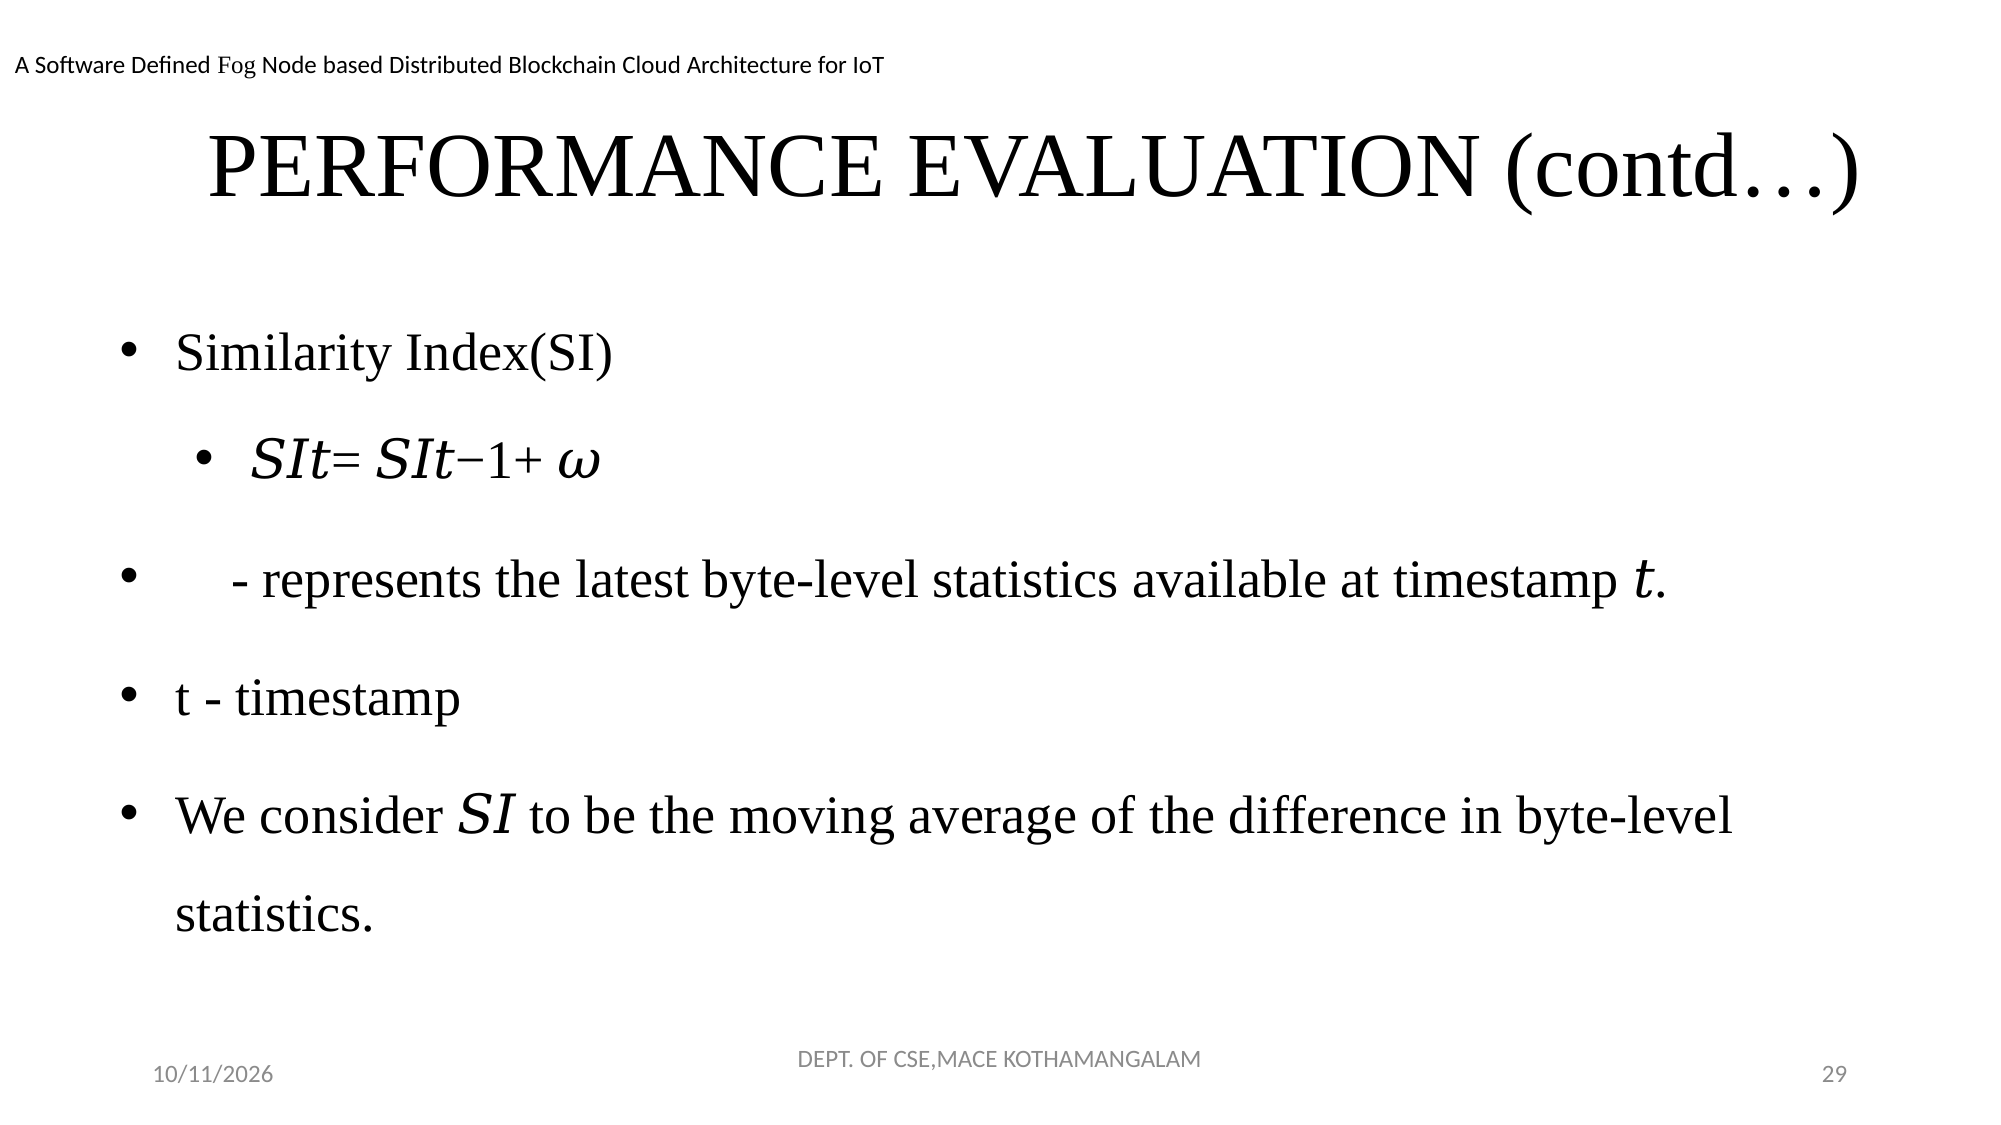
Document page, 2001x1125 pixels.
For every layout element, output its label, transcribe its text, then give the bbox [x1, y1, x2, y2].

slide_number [137, 1042, 588, 1103]
slide_number 29 [1412, 1042, 1863, 1103]
title PERFORMANCE EVALUATION (contd…) [87, 181, 1984, 434]
text_box A Software Defined Fog Node based Distributed Blockchain Cloud Architecture for IoT [0, 40, 914, 116]
footer DEPT. OF CSE,MACE KOTHAMANGALAM [662, 1042, 1338, 1103]
subtitle Similarity Index(SI) 𝑆𝐼𝑡= 𝑆𝐼𝑡−1+ 𝜔 𝜔 - represents the latest byte-level statistics available at timestamp 𝑡. t - timestamp We consider 𝑆𝐼 to be the moving average of the difference in byte-level statistics. [104, 276, 1750, 1019]
